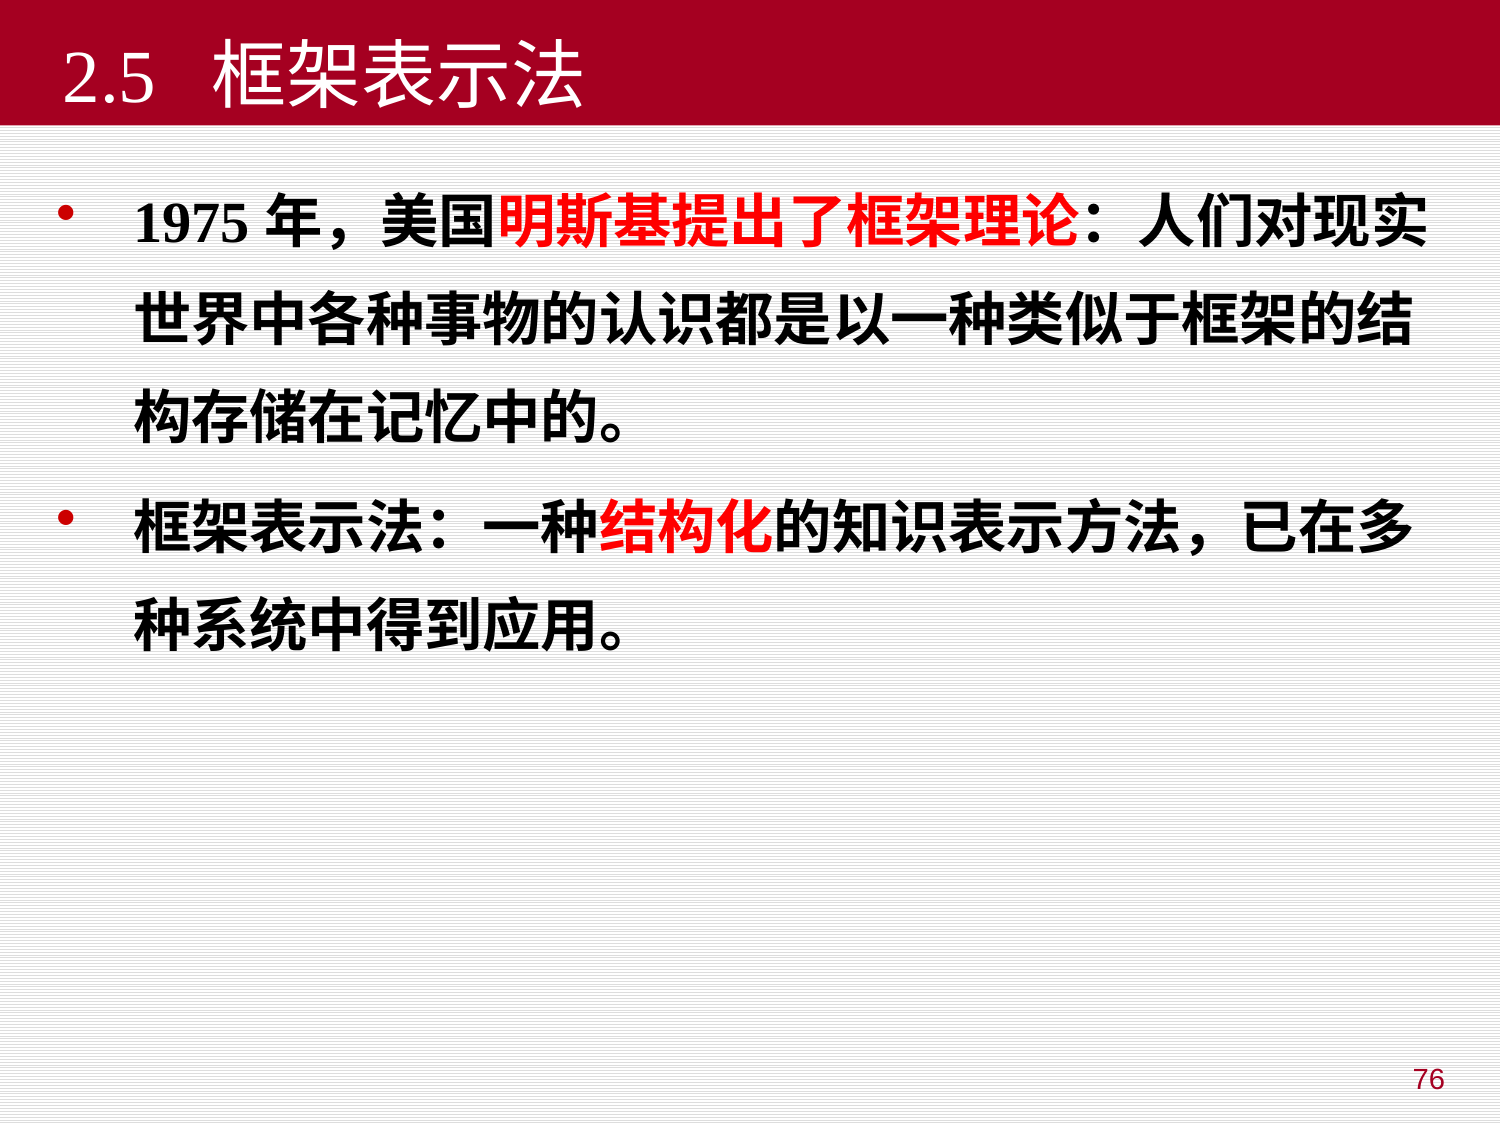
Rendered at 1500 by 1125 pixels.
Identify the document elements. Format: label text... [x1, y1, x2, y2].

slide_number 76 [1109, 1052, 1461, 1125]
title 2.5 框架表示法 [0, 0, 1500, 126]
list 1975年，美国明斯基提出了框架理论：人们对现实世界中各种事物的认识都是以一种类似于框架的结构存储在记忆中的。 框架表示法：一种结构化的知识表示方法，已在多种系统中得到应用。 [41, 148, 1459, 1035]
